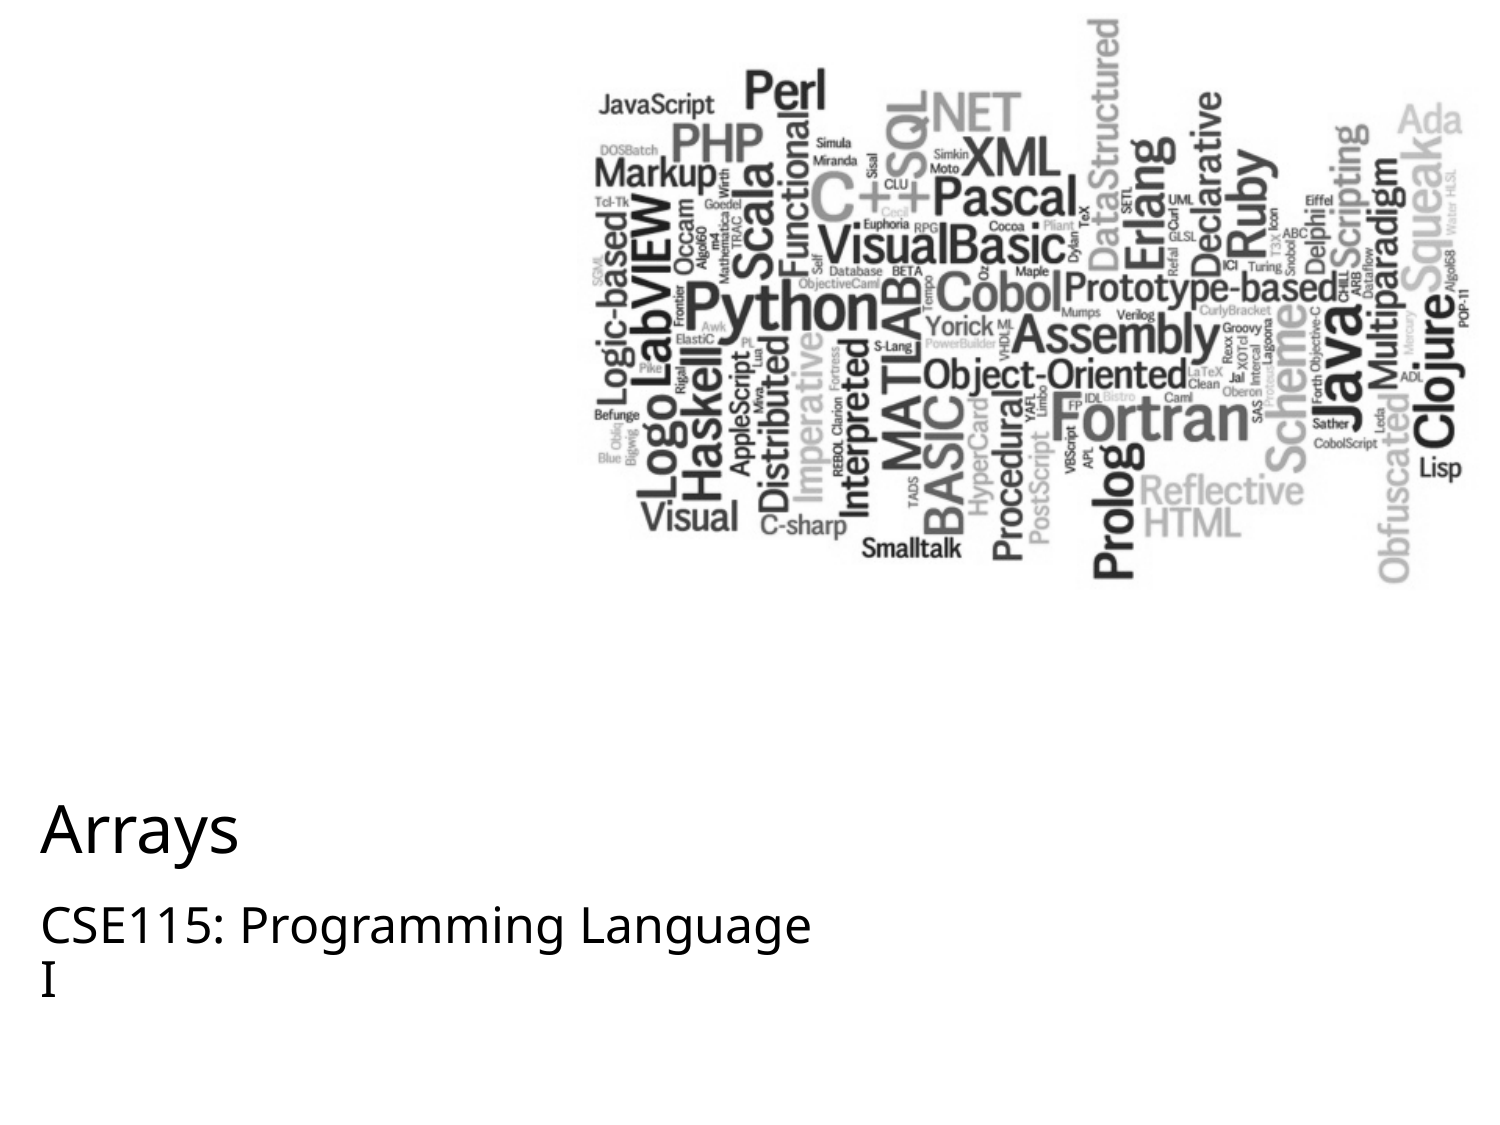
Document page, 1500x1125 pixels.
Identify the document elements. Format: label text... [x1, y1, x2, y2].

subtitle CSE115: Programming Language I [25, 892, 836, 1050]
title Arrays [25, 484, 1301, 876]
picture [577, 13, 1486, 594]
